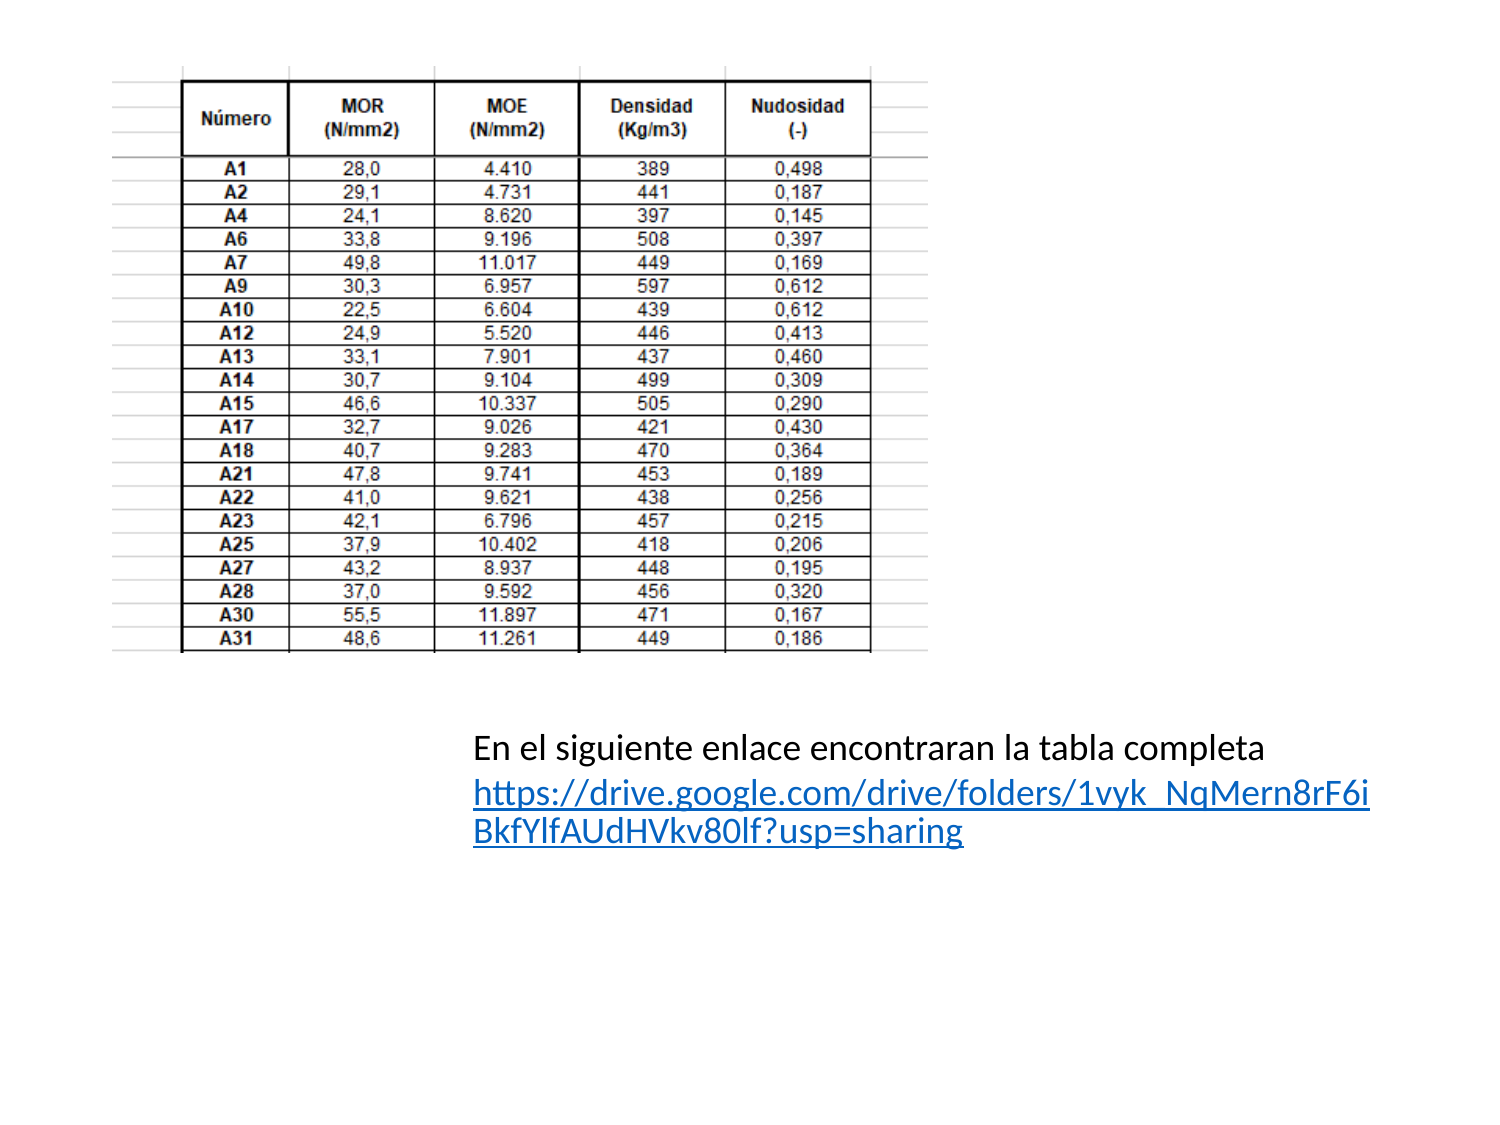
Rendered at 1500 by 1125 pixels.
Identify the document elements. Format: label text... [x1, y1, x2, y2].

text_box En el siguiente enlace encontraran la tabla completa https://drive.google.com/drive/folders/1vyk_NqMern8rF6iBkfYlfAUdHVkv80lf?usp=sharing [458, 715, 1398, 866]
picture [112, 66, 928, 653]
